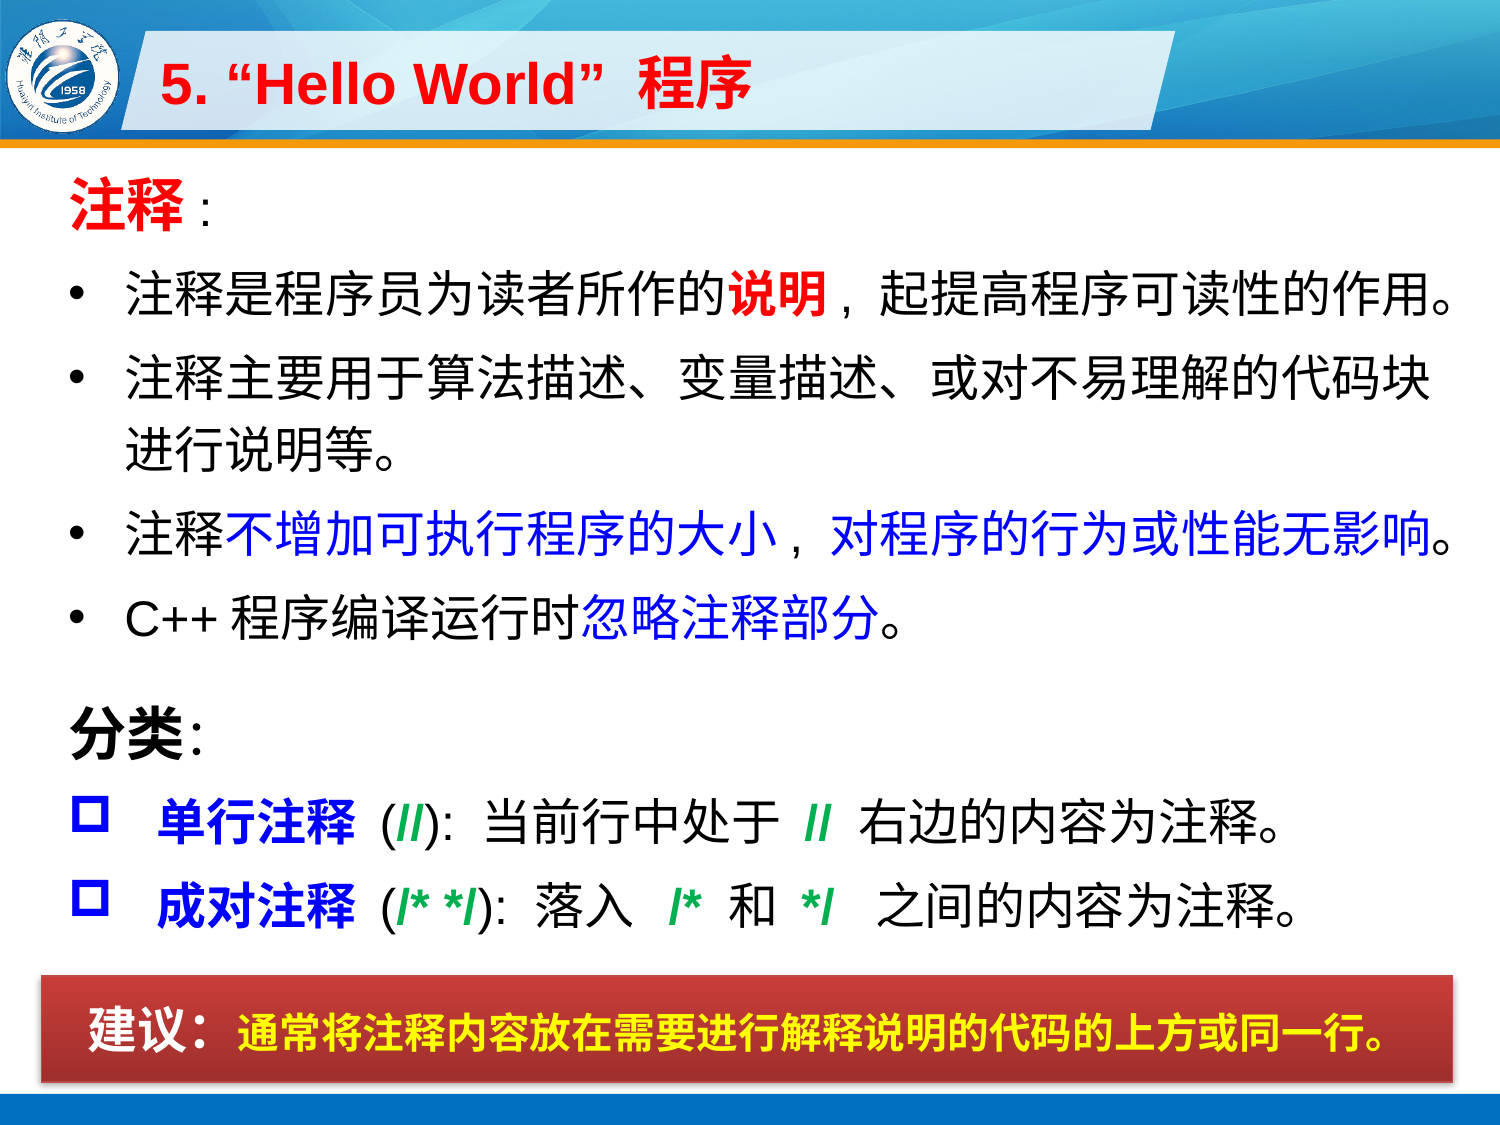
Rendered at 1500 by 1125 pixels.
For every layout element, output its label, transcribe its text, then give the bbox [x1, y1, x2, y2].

title 5. “Hello World” 程序 [145, 39, 1176, 123]
list 注释: 注释是程序员为读者所作的说明, 起提高程序可读性的作用。 注释主要用于算法描述、变量描述、或对不易理解的代码块进行说明等。 注释不增加可执行程序的大小, 对程序的行为或性能无影响。 C++程序编译运行时忽略注释部分。 分类： 单行注释 (//): 当前行中处于 // 右边的内容为注释。 成对注释 (/* */): 落入 /* 和 */ 之间的内容为注释。 [53, 1090, 1447, 1097]
picture [0, 0, 1500, 139]
text_box 建议：通常将注释内容放在需要进行解释说明的代码的上方或同一行。 [41, 975, 1453, 1083]
list 注释: 注释是程序员为读者所作的说明, 起提高程序可读性的作用。 注释主要用于算法描述、变量描述、或对不易理解的代码块进行说明等。 注释不增加可执行程序的大小, 对程序的行为或性能无影响。 C++程序编译运行时忽略注释部分。 分类： 单行注释 (//): 当前行中处于 // 右边的内容为注释。 成对注释 (/* */): 落入 /* 和 */ 之间的内容为注释。 [53, 160, 1447, 974]
